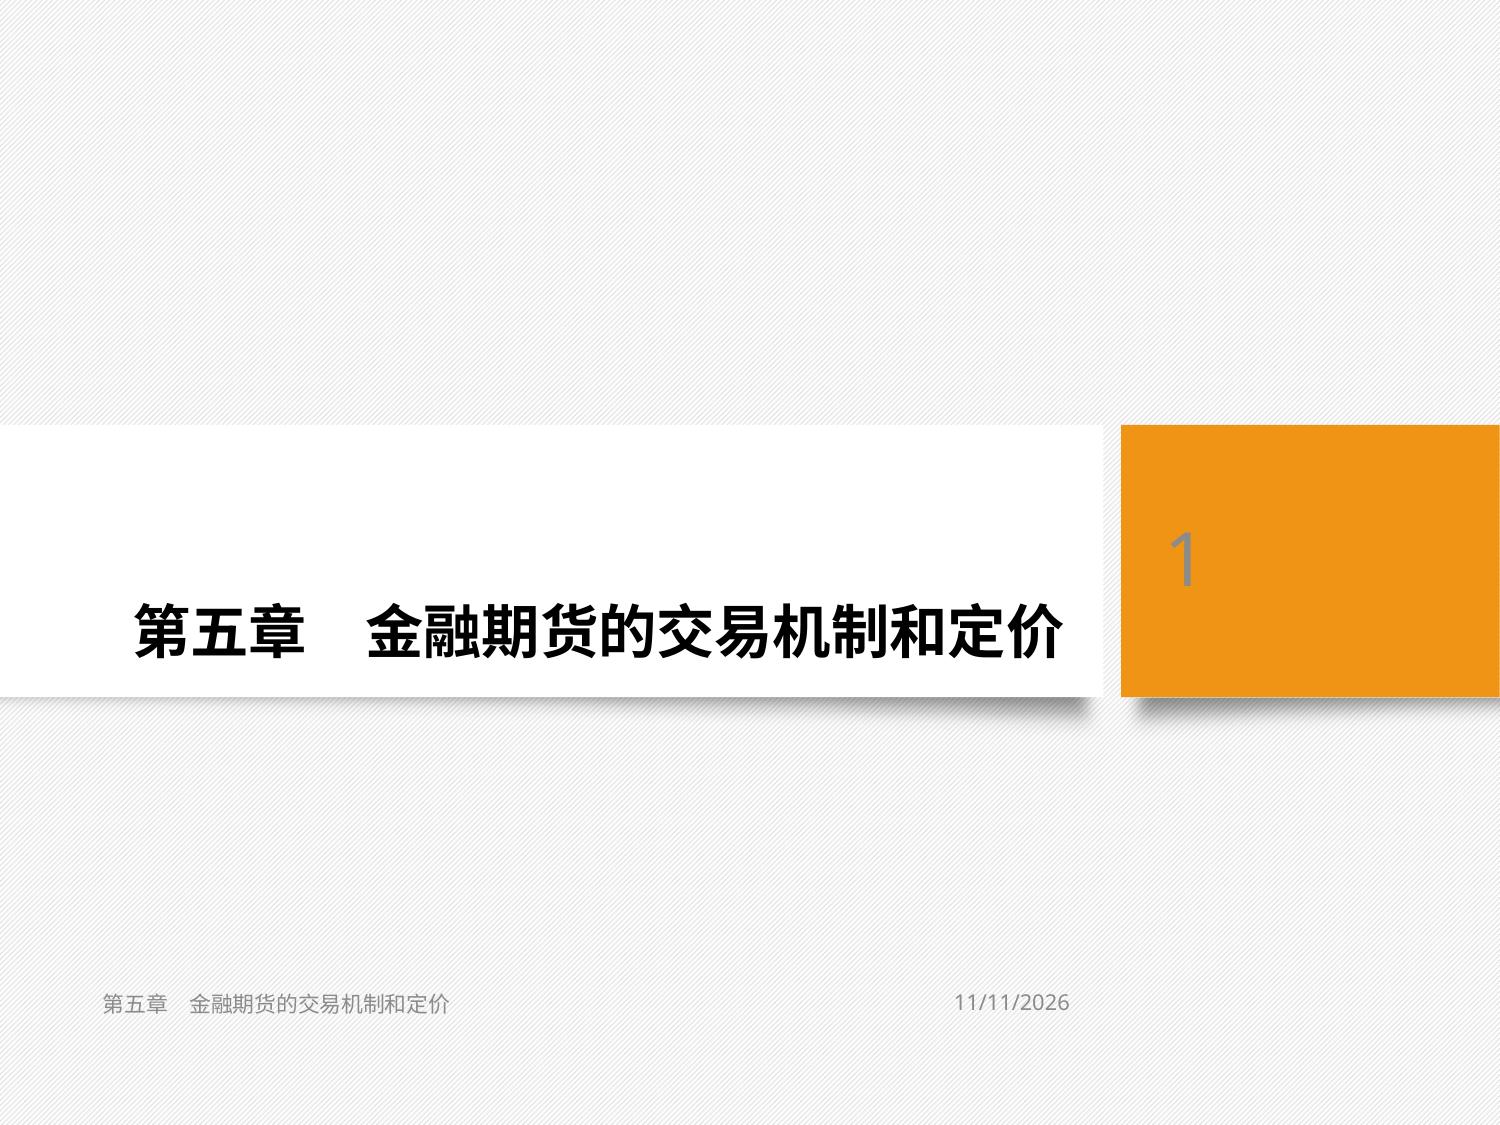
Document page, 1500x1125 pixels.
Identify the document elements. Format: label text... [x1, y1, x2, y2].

slide_number 1 [1149, 451, 1375, 674]
picture [0, 698, 1104, 742]
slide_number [747, 973, 1085, 1034]
picture [1121, 698, 1500, 742]
footer 第五章 金融期货的交易机制和定价 [87, 973, 747, 1034]
title 第五章 金融期货的交易机制和定价 [83, 448, 1080, 674]
